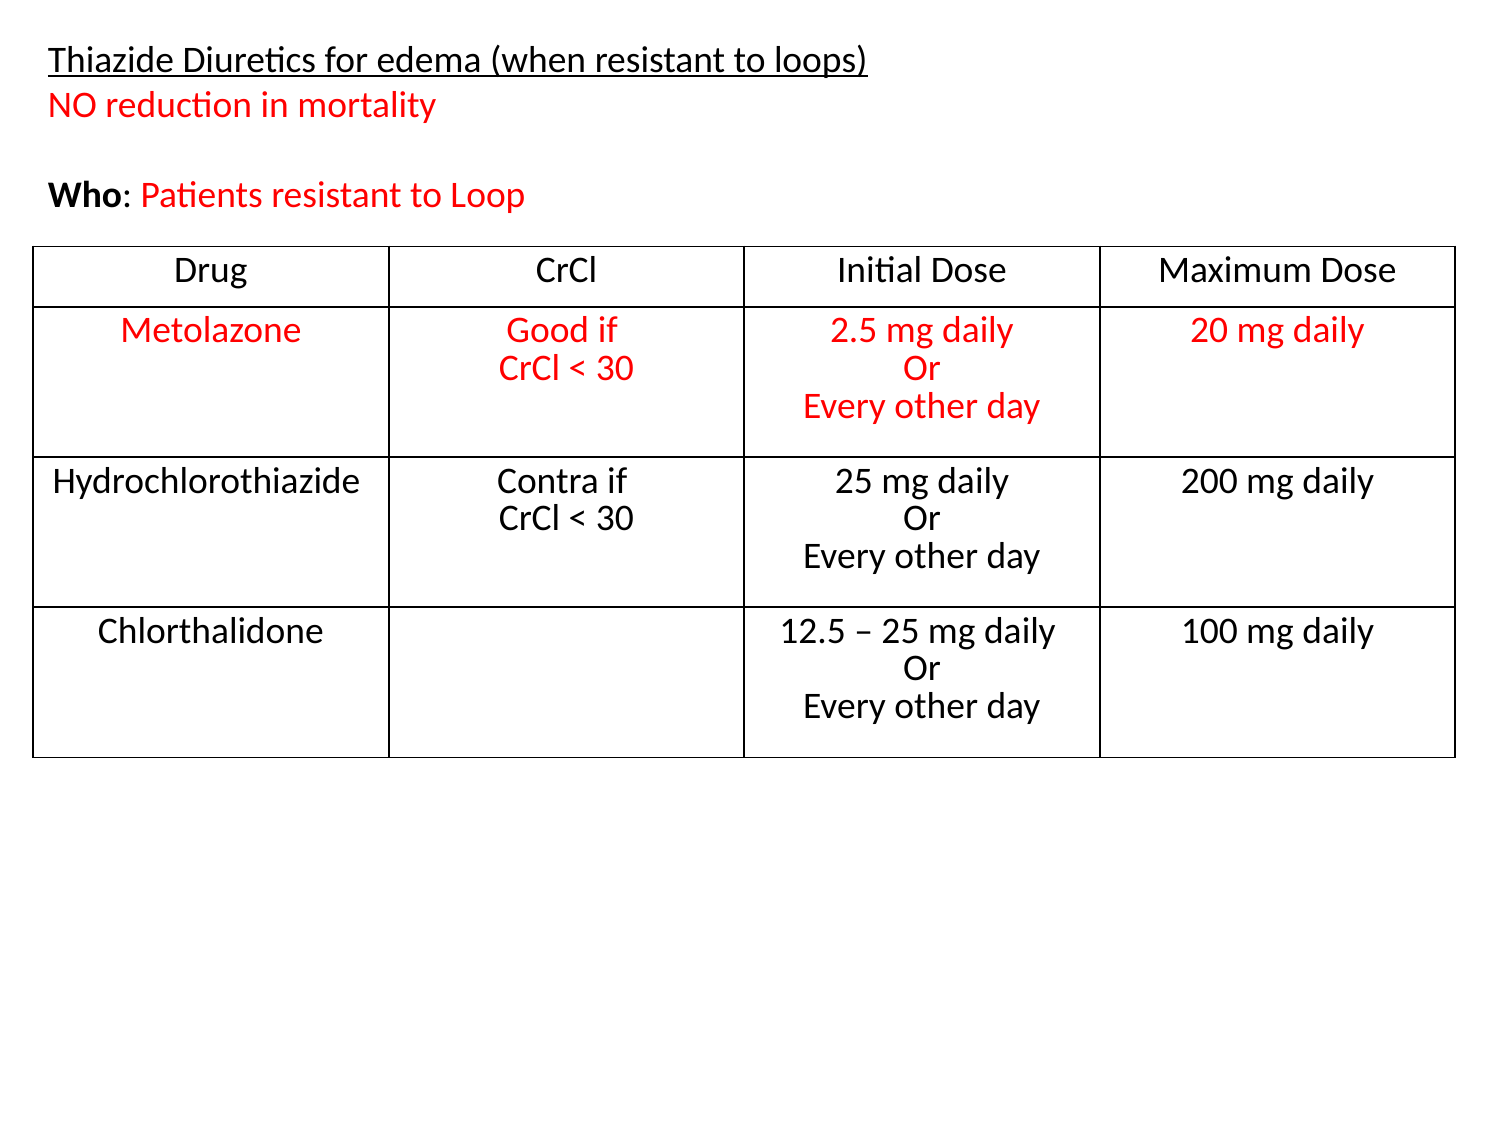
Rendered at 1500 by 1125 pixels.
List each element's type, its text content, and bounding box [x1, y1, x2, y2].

text_box Thiazide Diuretics for edema (when resistant to loops) NO reduction in mortality Who: Patients resistant to Loop [33, 27, 1456, 222]
table_cell 2.5 mg daily Or Every other day [745, 308, 1099, 456]
table_cell Good if CrCl < 30 [390, 308, 743, 456]
table_cell 200 mg daily [1101, 458, 1454, 606]
table_cell Chlorthalidone [34, 608, 388, 757]
table_cell 25 mg daily Or Every other day [745, 458, 1099, 606]
table_header Maximum Dose [1101, 247, 1454, 306]
table_cell Hydrochlorothiazide [34, 458, 388, 606]
table_cell 20 mg daily [1101, 308, 1454, 456]
table_cell Metolazone [34, 308, 388, 456]
table_cell [390, 608, 743, 757]
table_header Drug [34, 247, 388, 306]
table_header CrCl [390, 247, 743, 306]
table_cell 100 mg daily [1101, 608, 1454, 757]
table_cell 12.5 – 25 mg daily Or Every other day [745, 608, 1099, 757]
table_cell Contra if CrCl < 30 [390, 458, 743, 606]
table_header Initial Dose [745, 247, 1099, 306]
